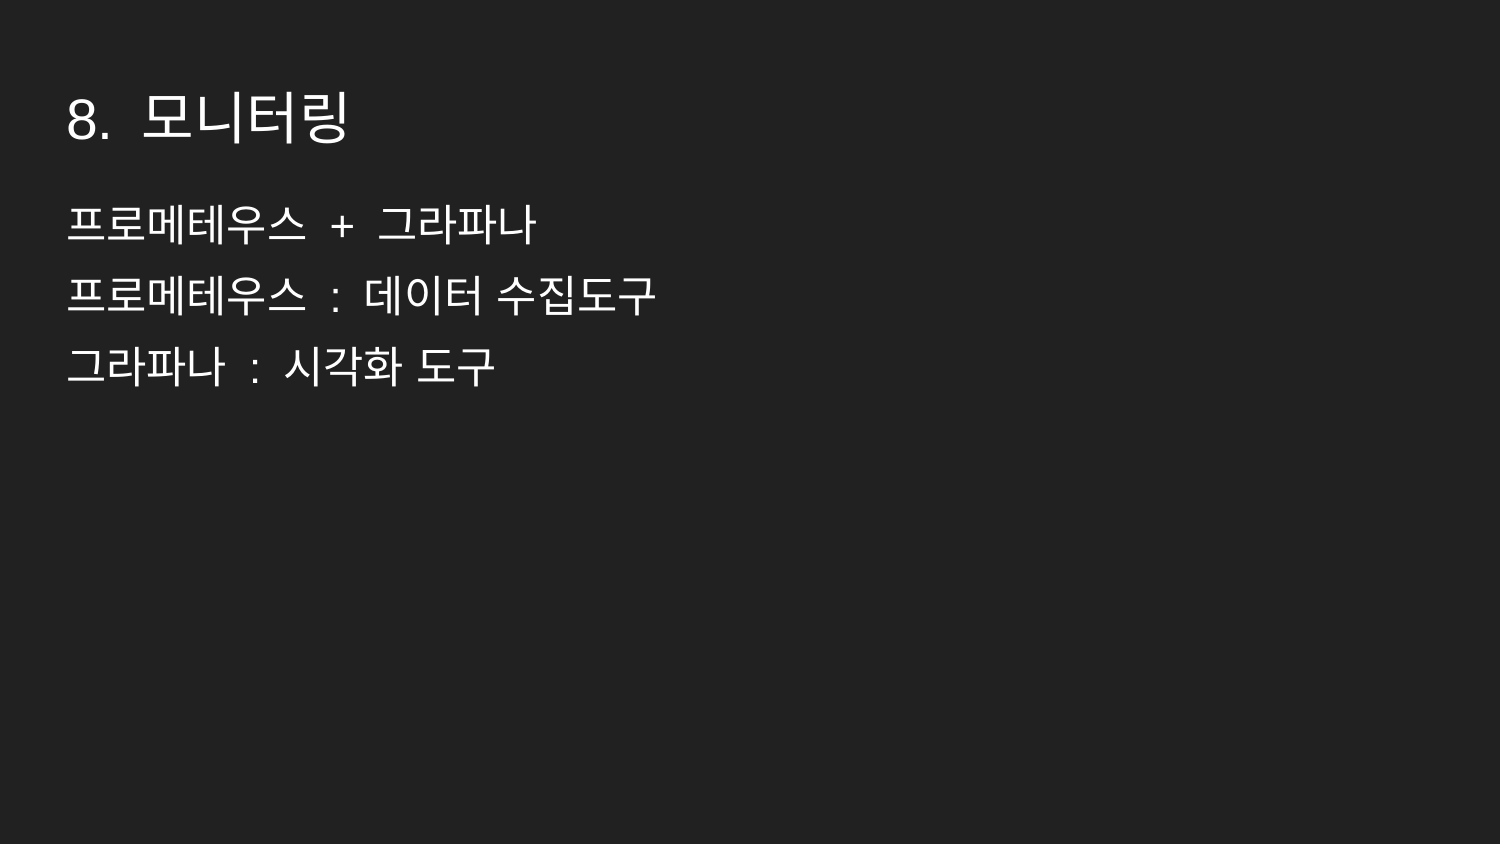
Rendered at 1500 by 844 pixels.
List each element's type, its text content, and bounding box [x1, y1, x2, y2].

title 8. 모니터링 [51, 72, 1449, 167]
list 프로메테우스 + 그라파나 프로메테우스 : 데이터 수집도구 그라파나 : 시각화 도구 [51, 189, 1449, 813]
